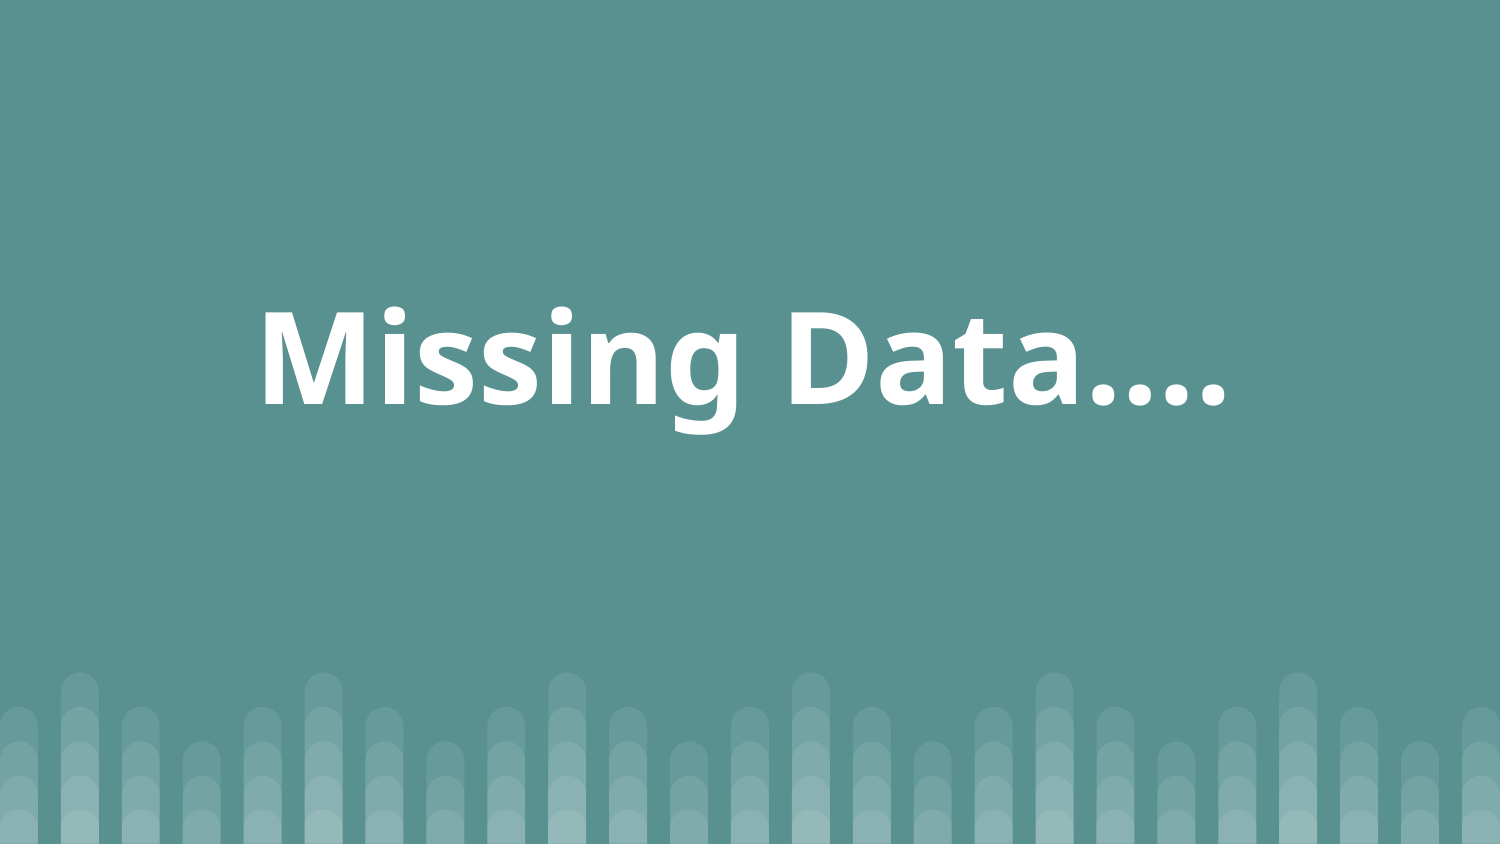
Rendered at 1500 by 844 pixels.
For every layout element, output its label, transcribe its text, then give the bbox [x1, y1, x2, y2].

title Missing Data…. [156, 201, 1331, 508]
